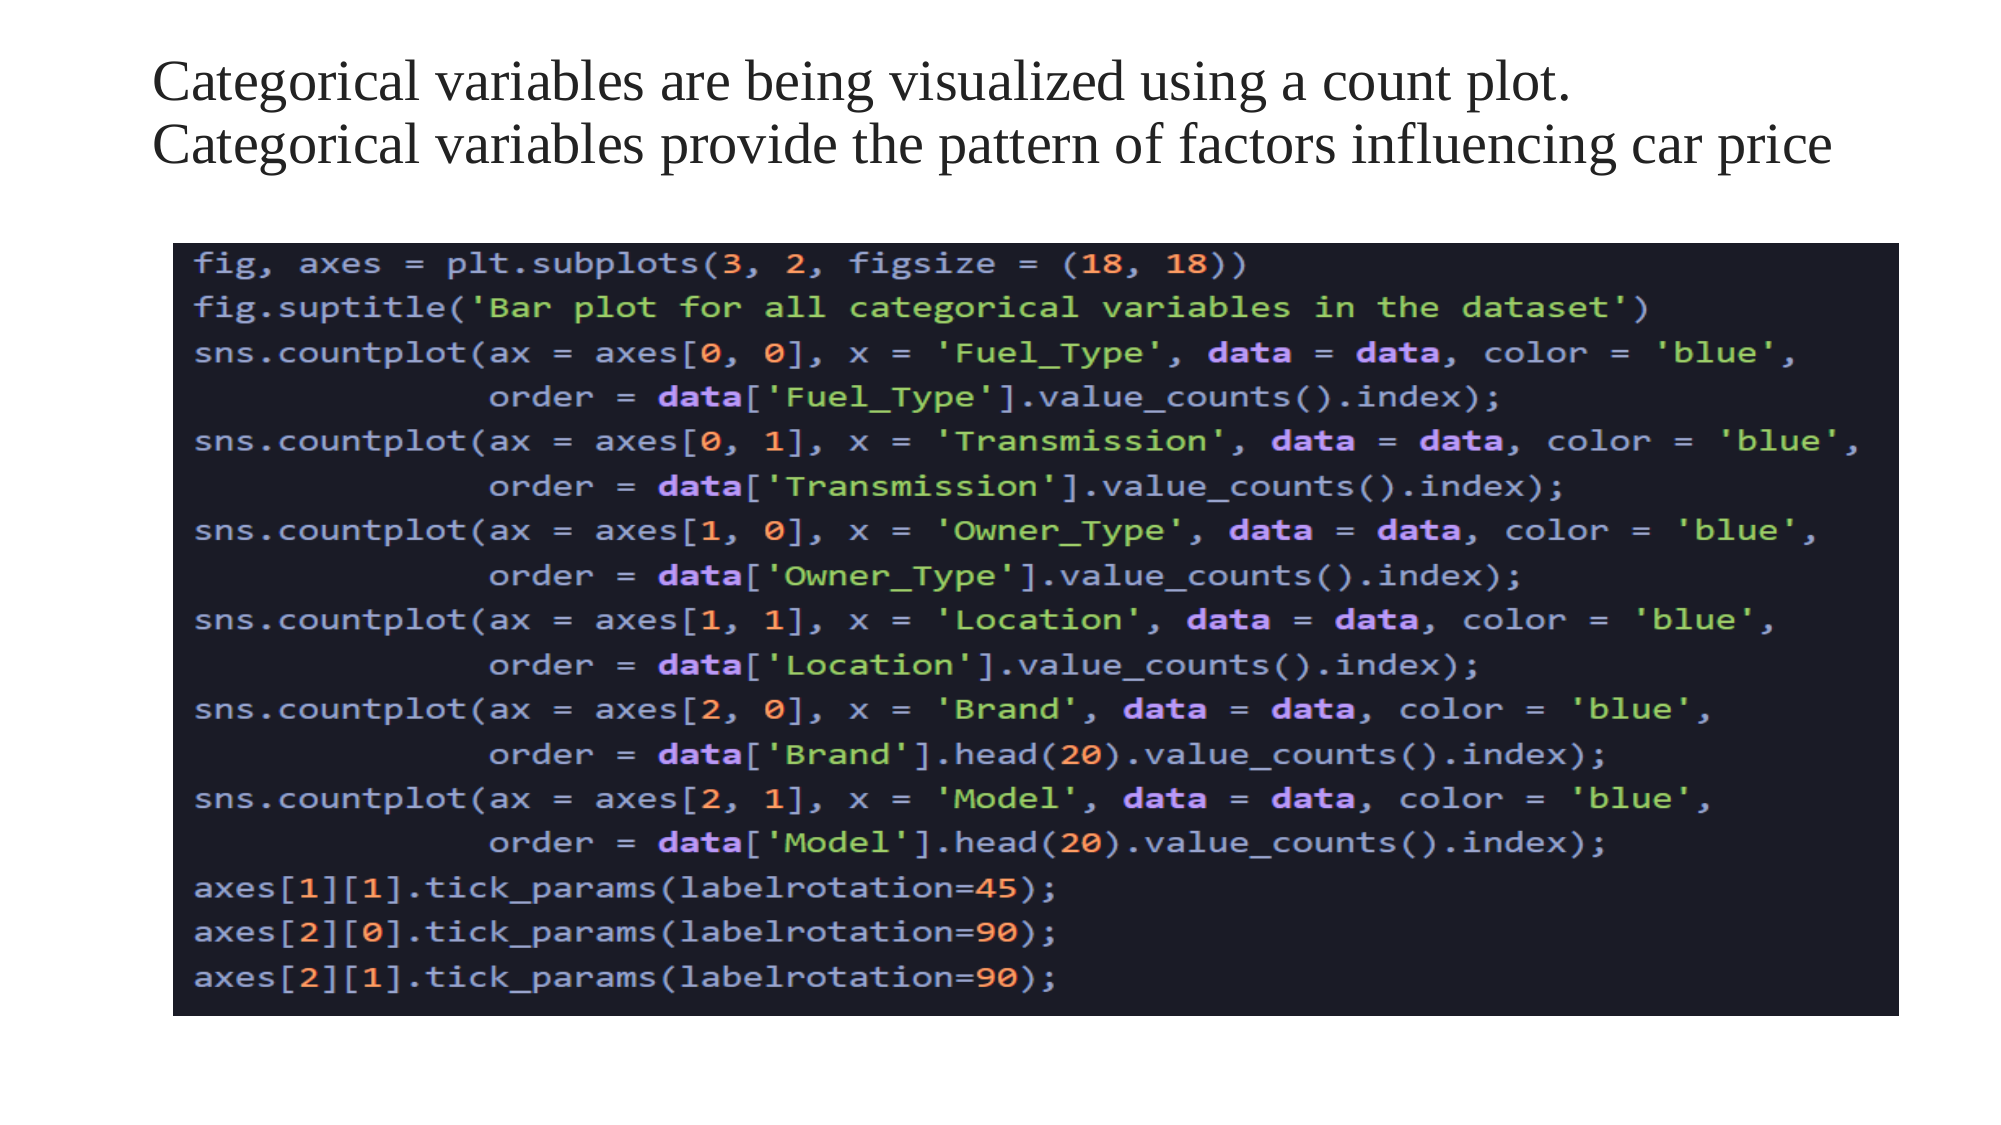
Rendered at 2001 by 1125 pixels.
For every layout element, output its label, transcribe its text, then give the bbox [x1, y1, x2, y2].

picture [173, 243, 1899, 1016]
list Categorical variables are being visualized using a count plot. Categorical variables provide the pattern of factors influencing car price [137, 42, 1863, 1055]
